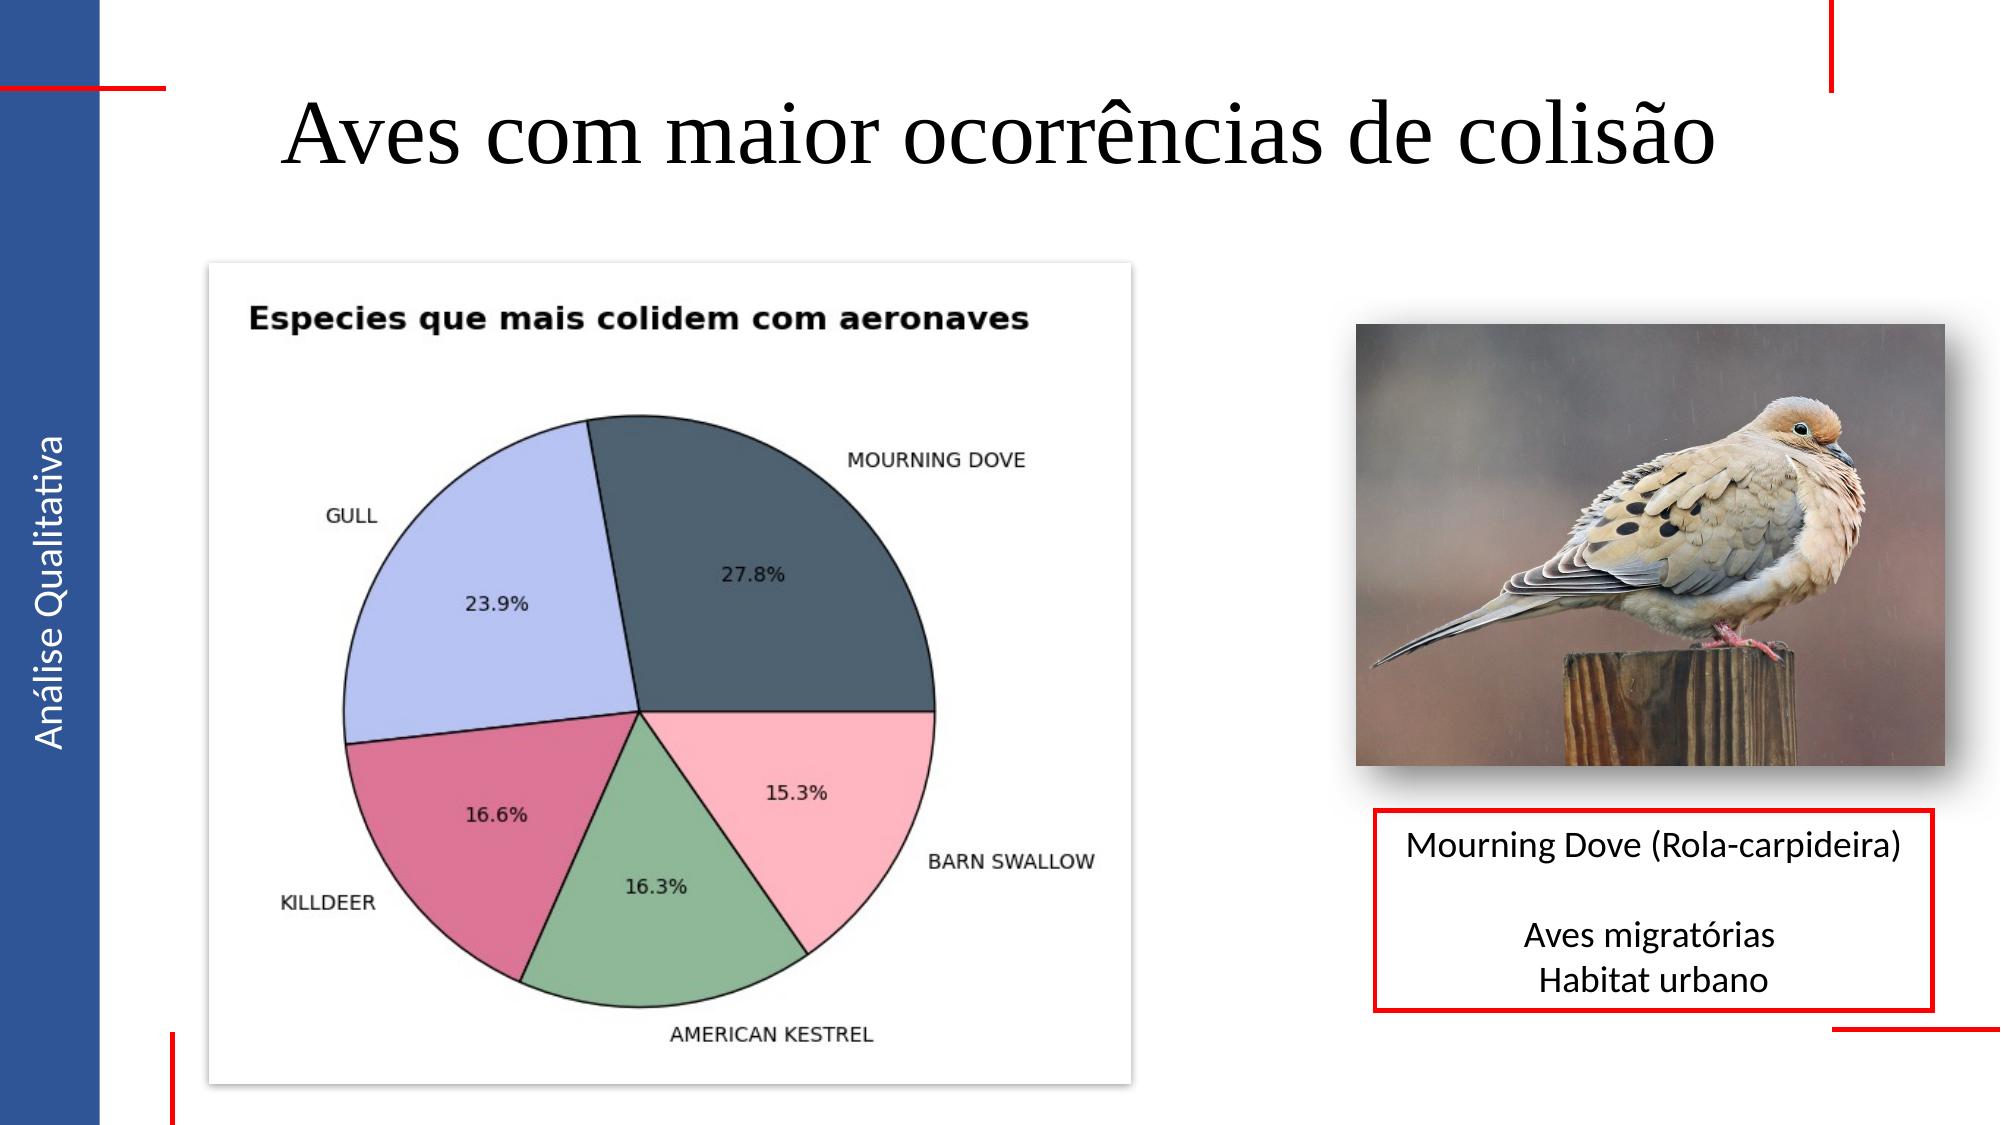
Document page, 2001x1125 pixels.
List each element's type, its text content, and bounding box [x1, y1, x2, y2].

picture [223, 277, 1117, 1070]
text_box Análise Qualitativa [0, 301, 96, 885]
text_box [0, 91, 101, 1125]
text_box [0, 0, 101, 86]
text_box Mourning Dove (Rola-carpideira) Aves migratórias Habitat urbano [1374, 809, 1934, 1012]
picture [1355, 324, 1945, 766]
title Aves com maior ocorrências de colisão [137, 59, 1863, 208]
